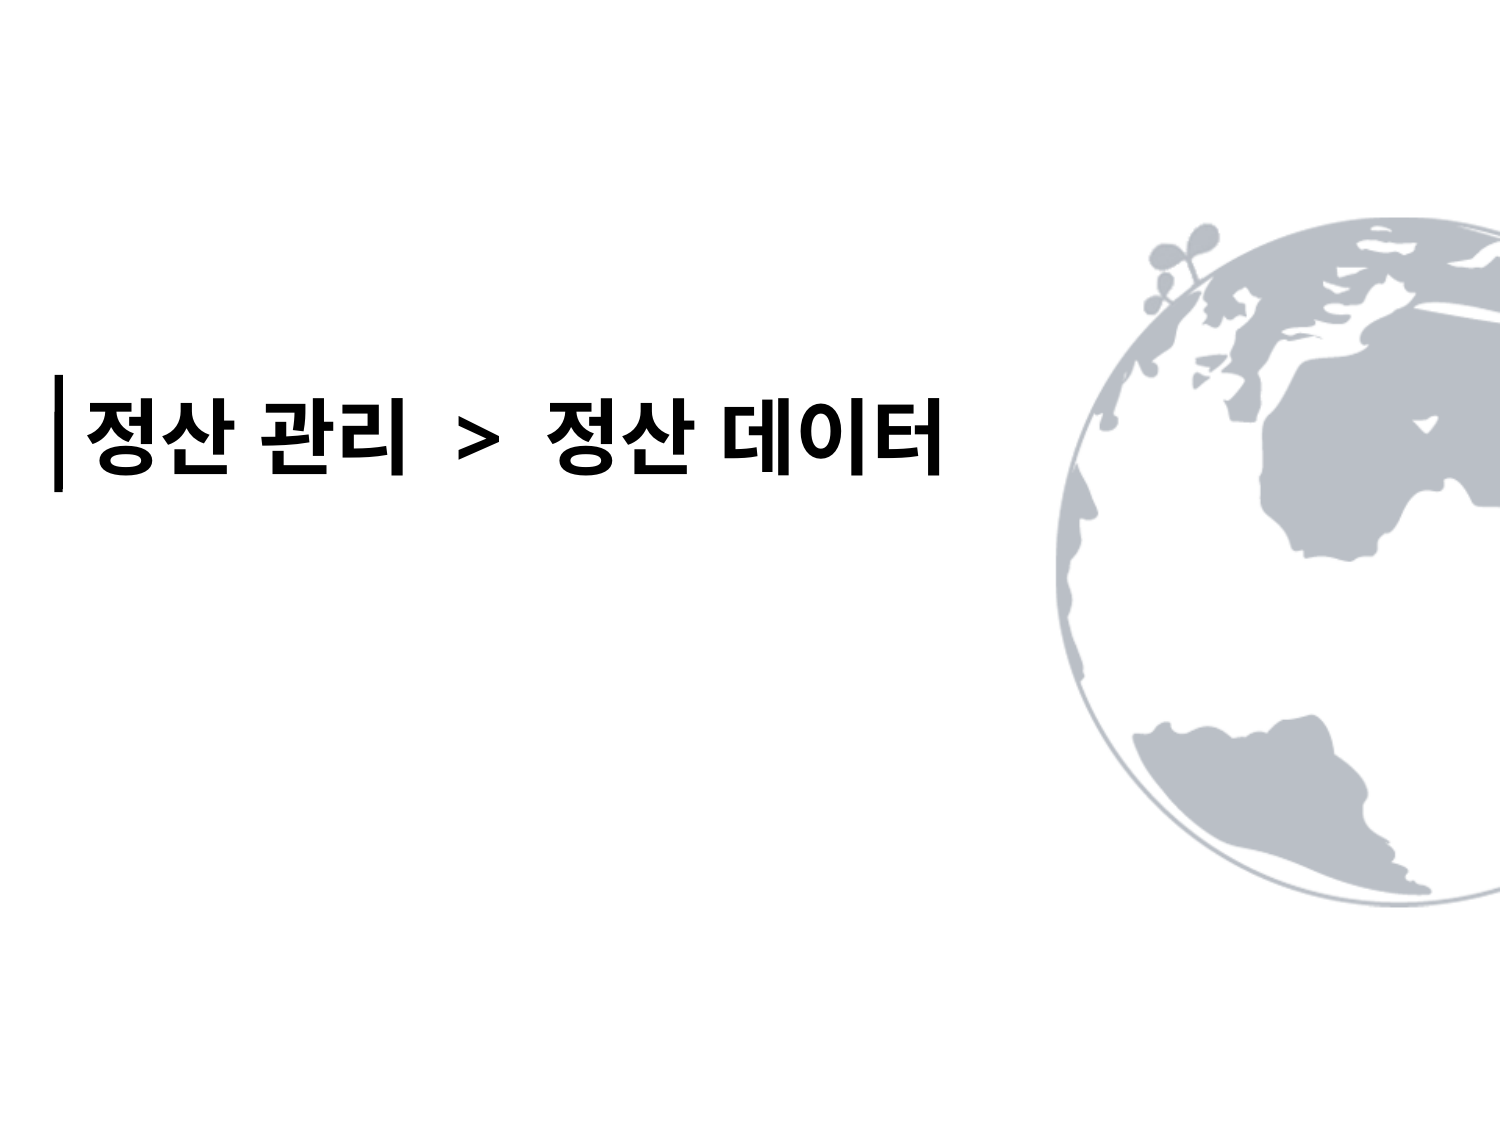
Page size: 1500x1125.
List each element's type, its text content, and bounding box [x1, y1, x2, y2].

text_box 정산 관리 > 정산 데이터 [70, 377, 1454, 493]
picture [0, 210, 1500, 914]
